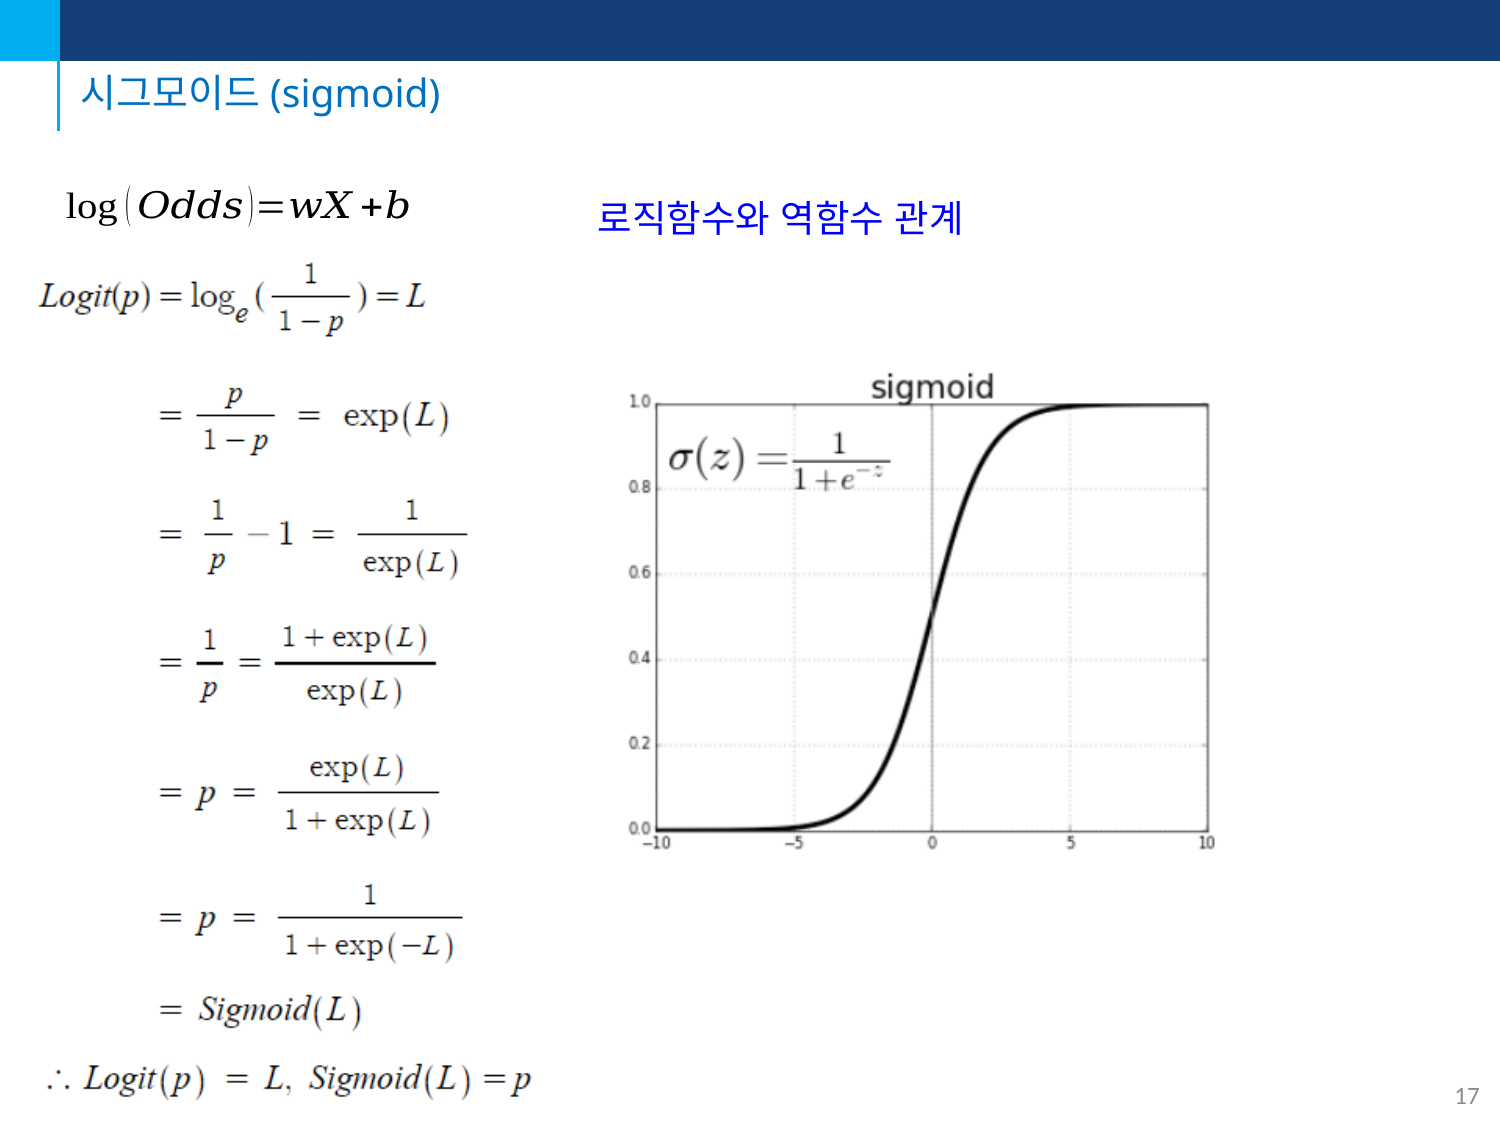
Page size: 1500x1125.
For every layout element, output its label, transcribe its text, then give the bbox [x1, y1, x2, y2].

text_box 로직함수와 역함수 관계 [583, 187, 979, 247]
slide_number 17 [1435, 1065, 1499, 1125]
title 시그모이드(sigmoid) [65, 62, 1500, 129]
picture [612, 366, 1235, 870]
picture [17, 246, 577, 1122]
